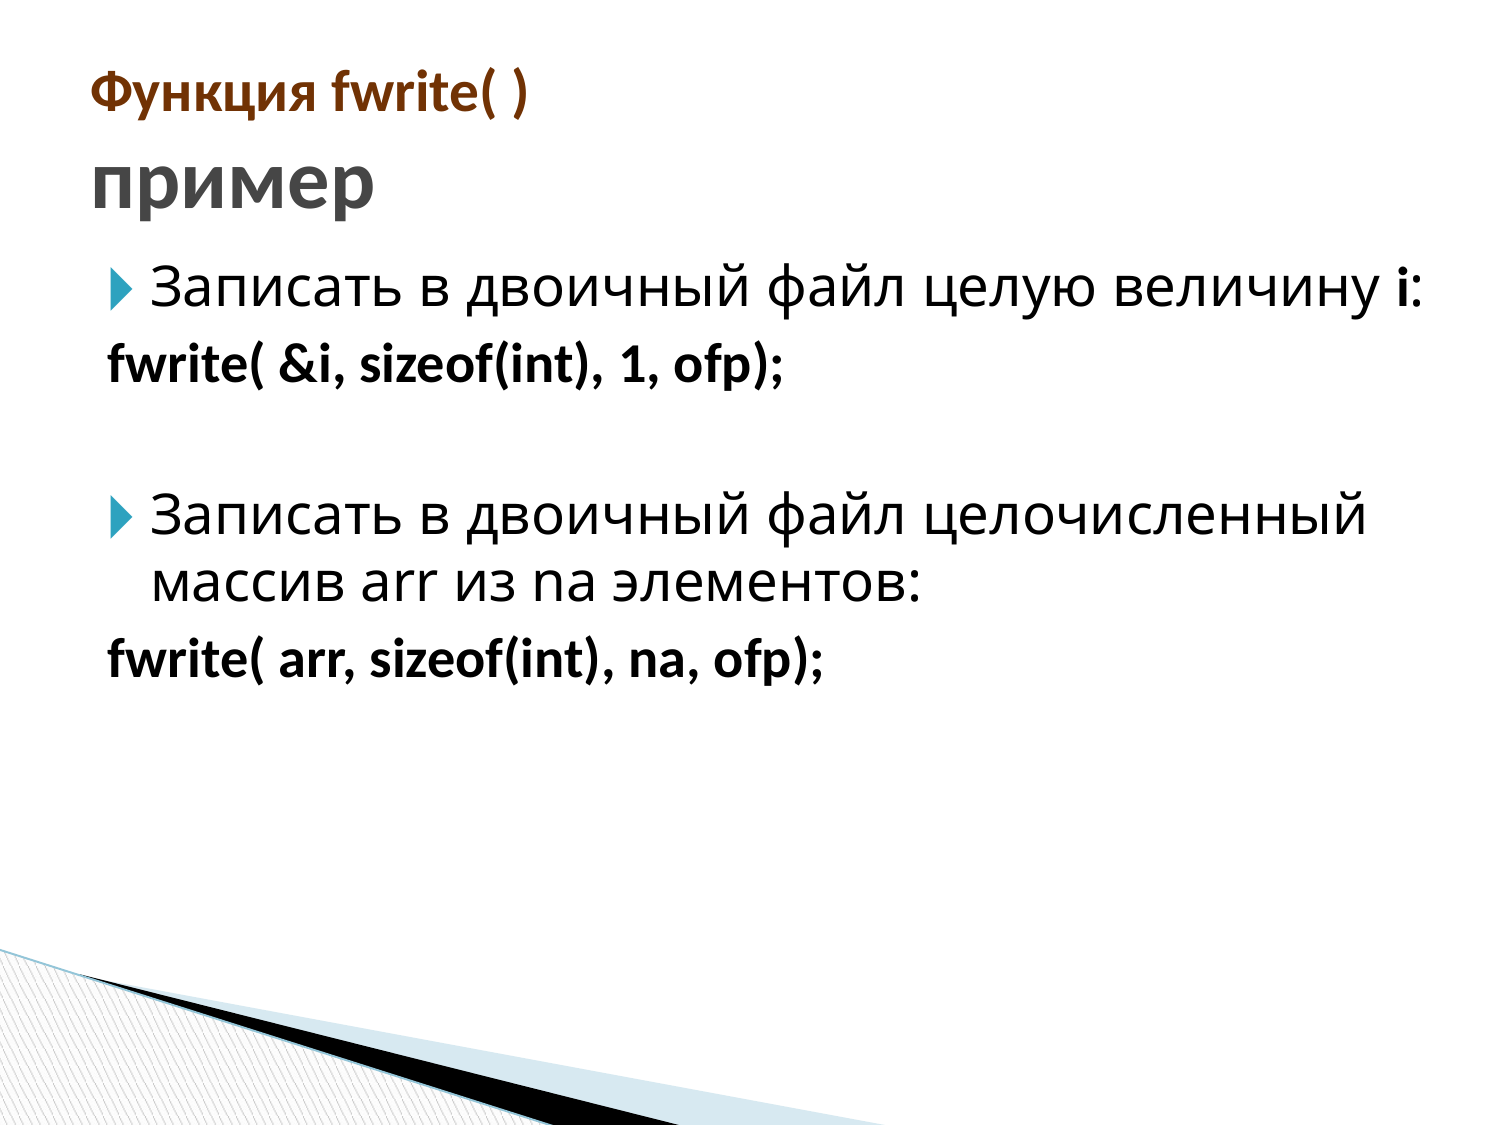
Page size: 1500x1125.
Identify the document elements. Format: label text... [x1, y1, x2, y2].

list Записать в двоичный файл целую величину i: fwrite( &i, sizeof(int), 1, ofp); Записать в двоичный файл целочисленный массив arr из na элементов: fwrite( arr, sizeof(int), na, ofp); [75, 243, 1471, 986]
title Функция fwrite( ) пример [75, 45, 1425, 233]
